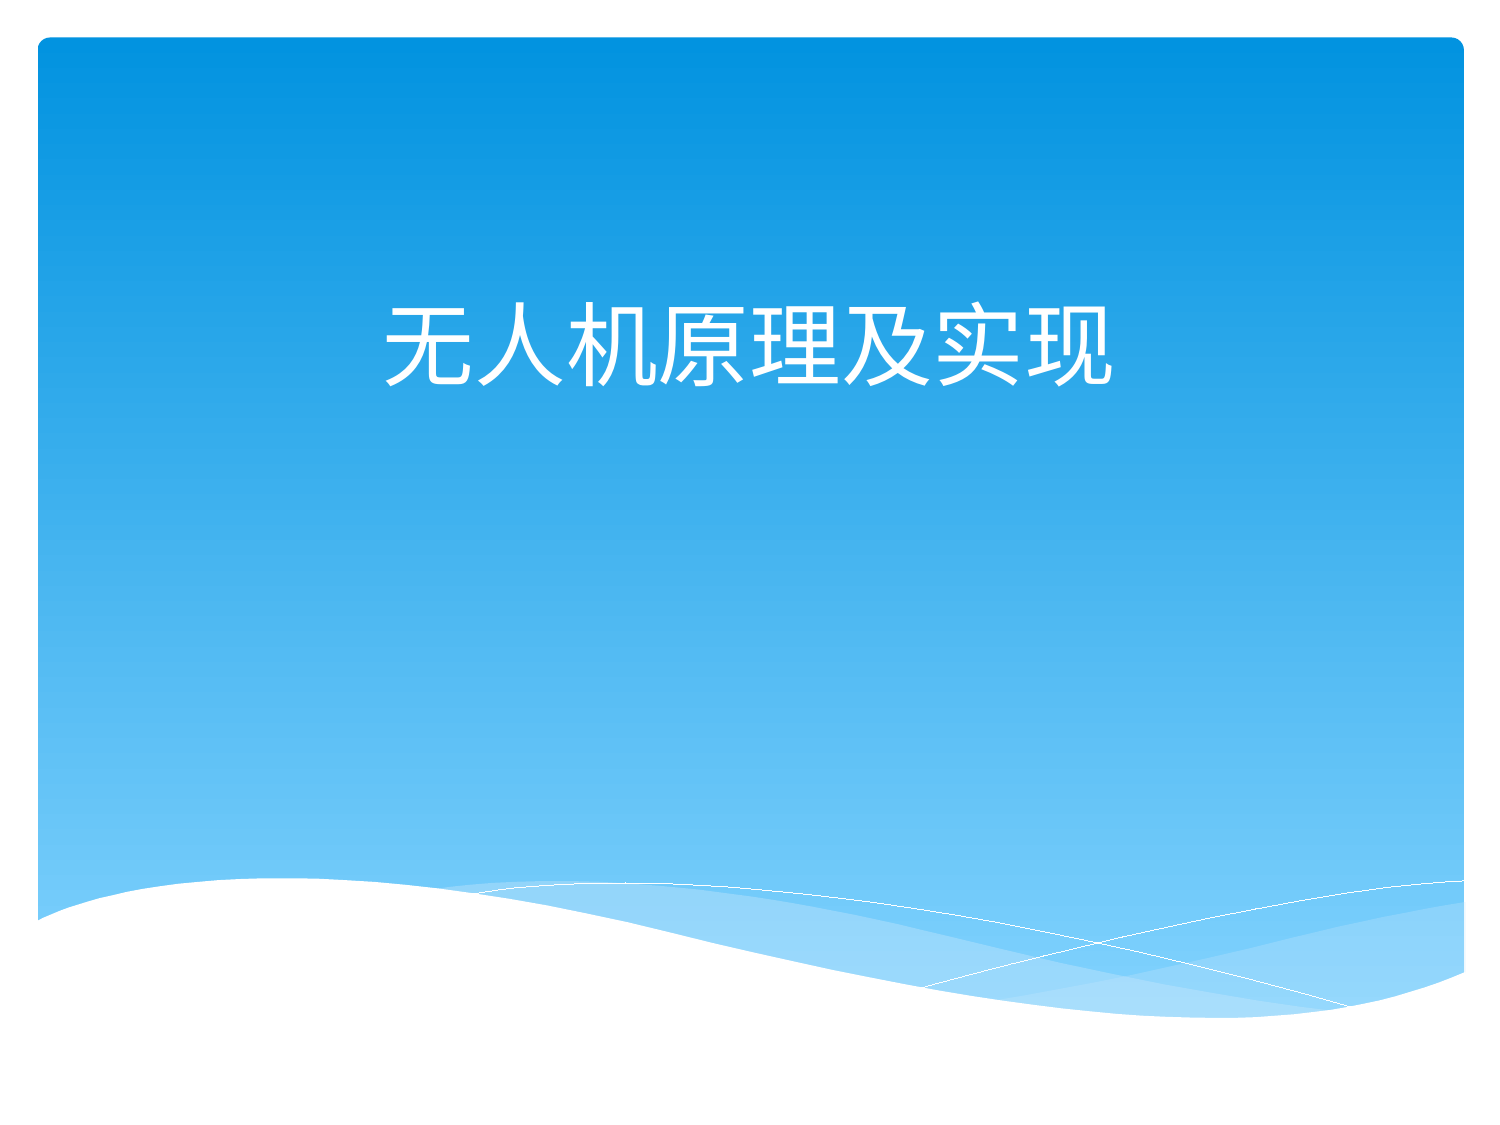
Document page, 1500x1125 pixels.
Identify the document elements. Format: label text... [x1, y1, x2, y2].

title 无人机原理及实现 [112, 113, 1388, 406]
